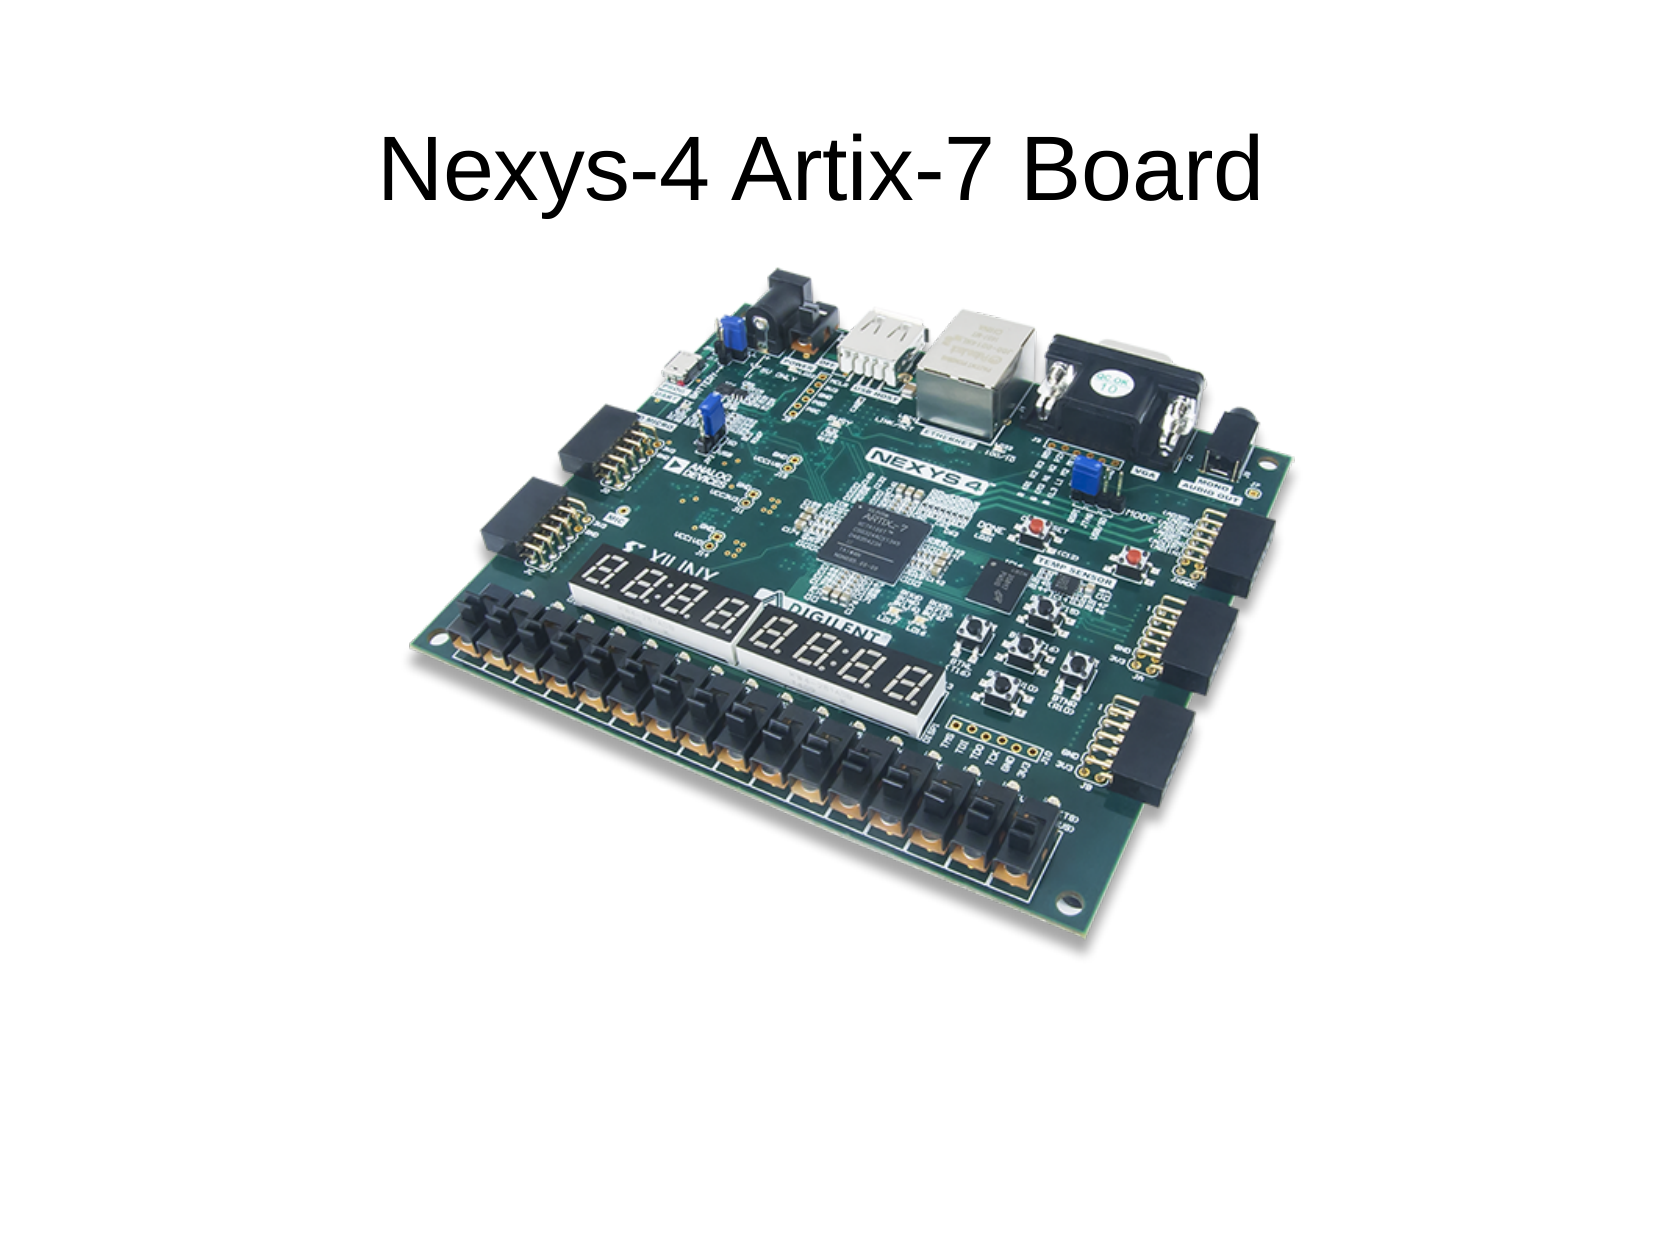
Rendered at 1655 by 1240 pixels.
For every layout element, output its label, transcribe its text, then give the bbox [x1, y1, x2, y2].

title Nexys-4 Artix-7 Board [143, 108, 1511, 316]
picture [376, 244, 1315, 1006]
